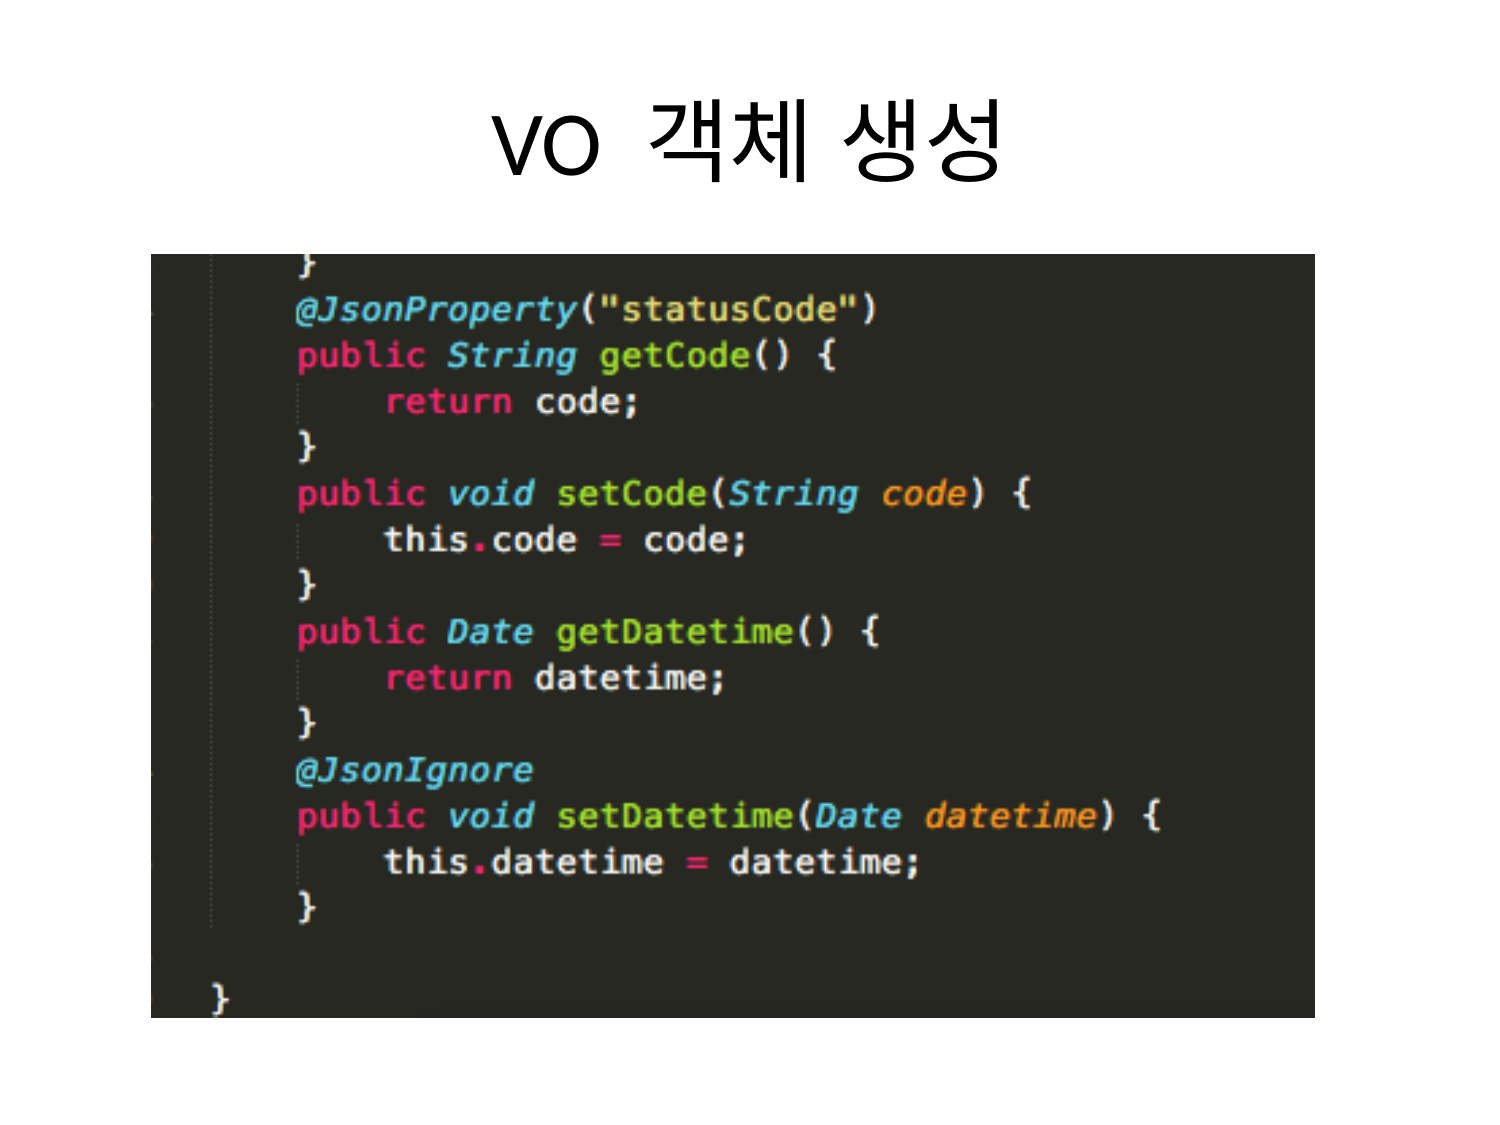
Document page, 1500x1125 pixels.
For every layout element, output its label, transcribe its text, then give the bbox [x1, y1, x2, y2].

picture [151, 254, 1316, 1018]
title VO 객체 생성 [75, 45, 1425, 233]
